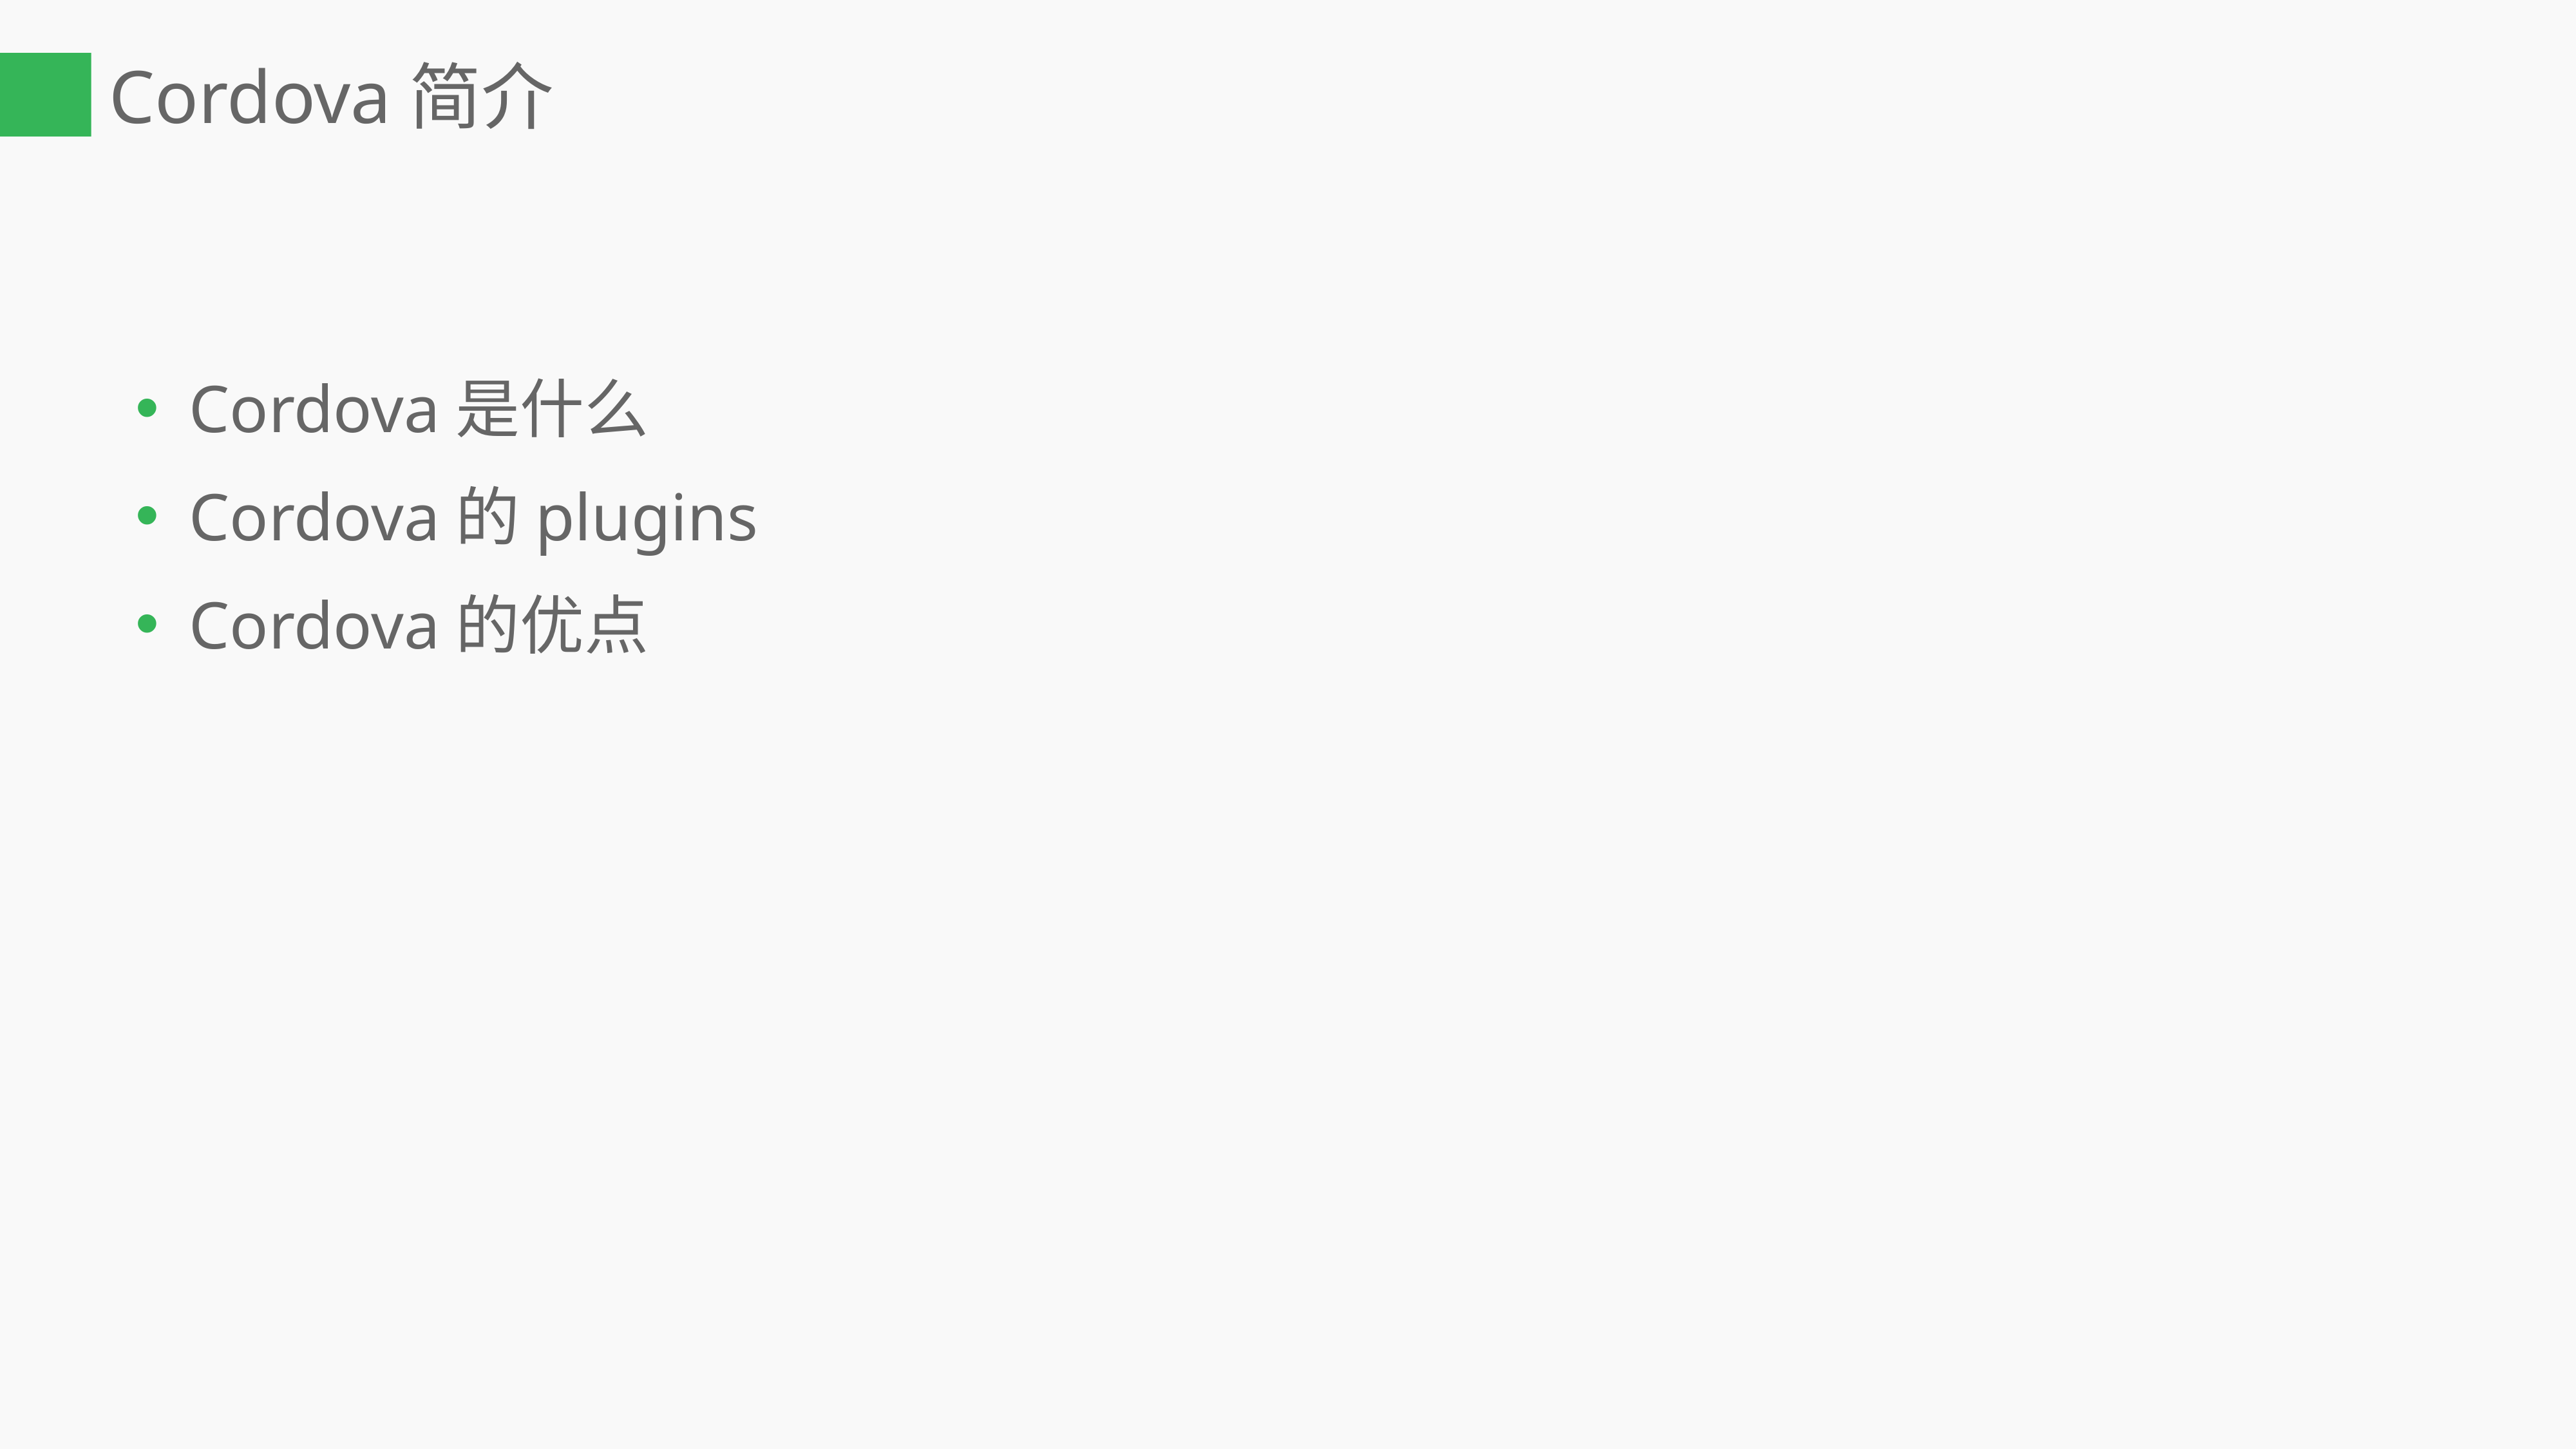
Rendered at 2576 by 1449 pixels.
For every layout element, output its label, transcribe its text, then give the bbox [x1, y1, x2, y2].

title Cordova简介 [108, 44, 2540, 144]
subtitle Cordova是什么 Cordova的plugins Cordova的优点 [115, 337, 2461, 1424]
picture [0, 53, 91, 137]
